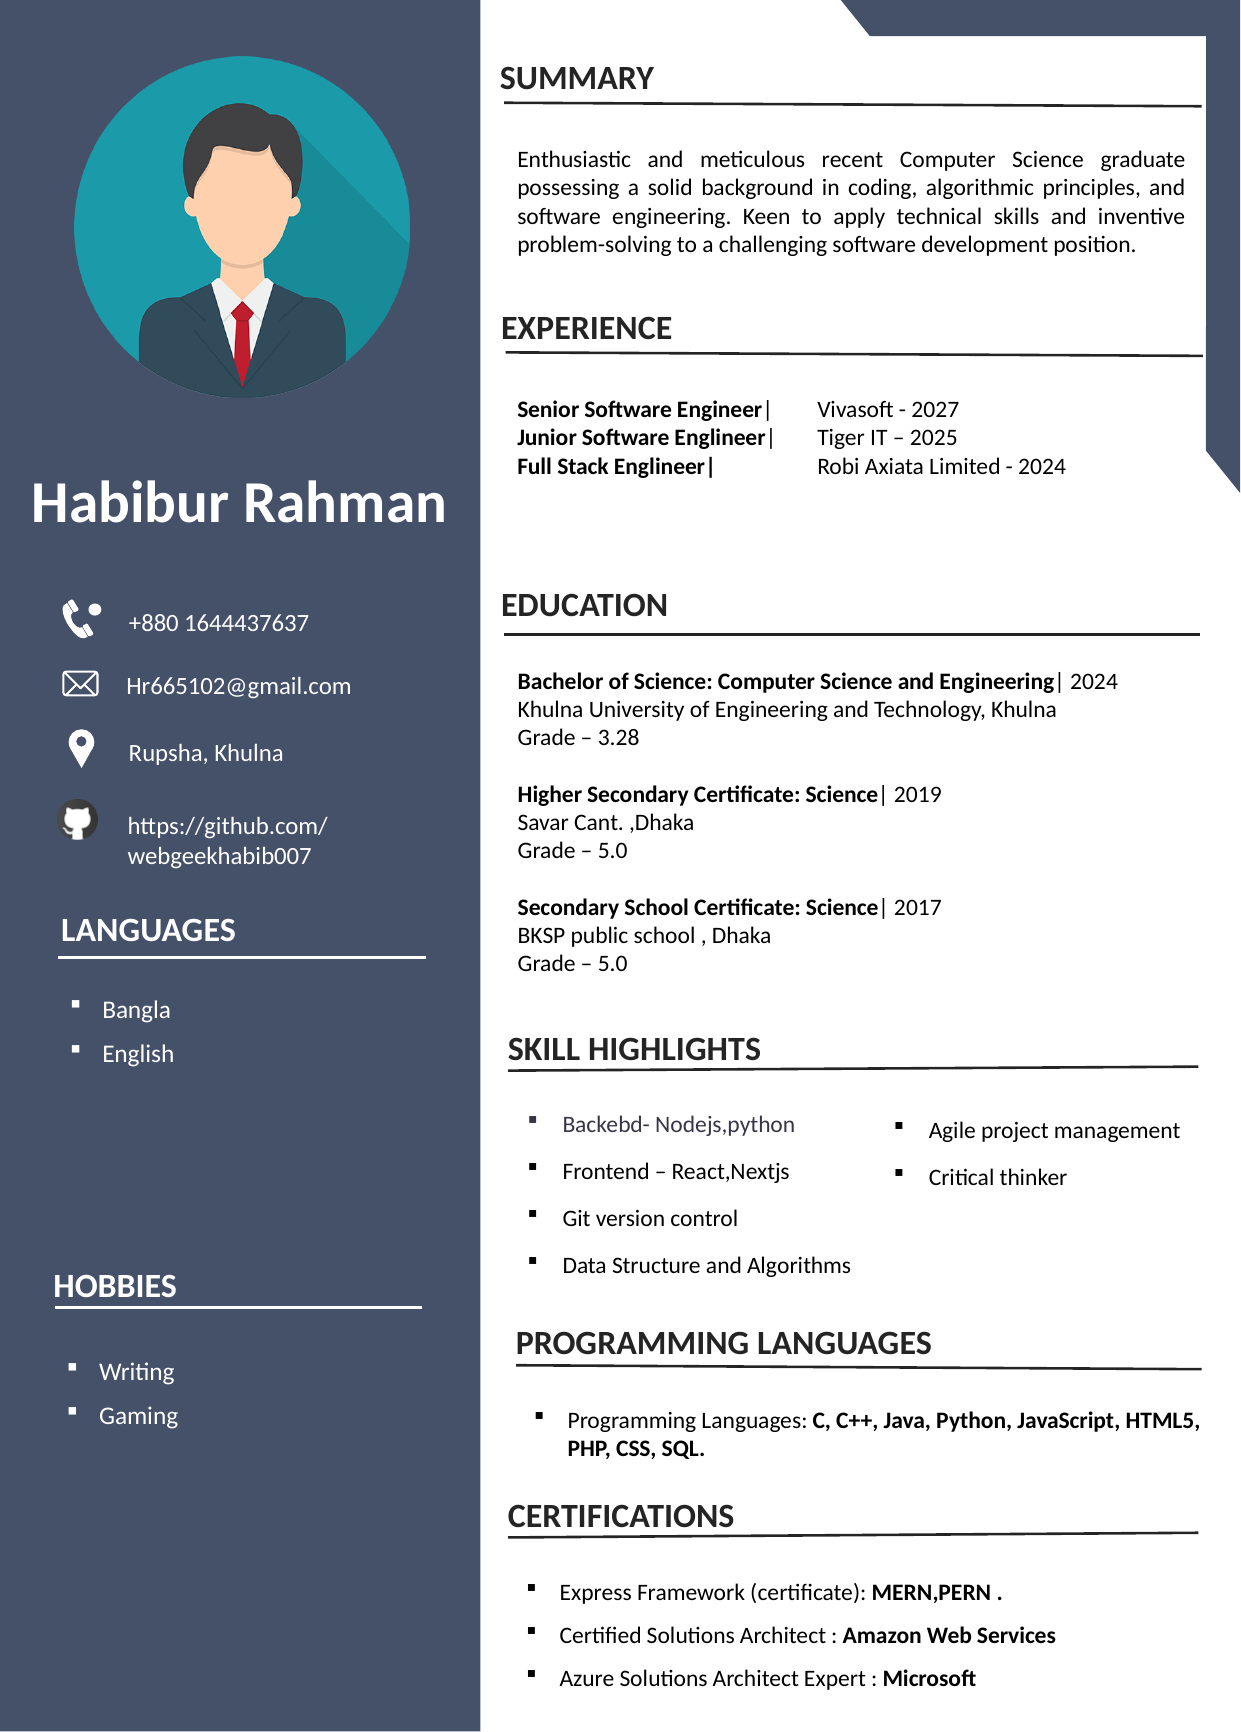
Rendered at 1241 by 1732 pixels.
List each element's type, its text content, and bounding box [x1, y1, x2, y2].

text_box EXPERIENCE [485, 292, 1056, 357]
text_box SUMMARY [484, 42, 1055, 107]
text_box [512, 1097, 1218, 1294]
text_box Express Framework (certificate): MERN,PERN . Certified Solutions Architect : Amazon Web Services Azure Solutions Architect Expert : Microsoft [511, 1569, 1241, 1699]
text_box Bangla English [55, 985, 471, 1075]
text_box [508, 1532, 1199, 1538]
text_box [62, 599, 353, 769]
picture [53, 795, 102, 844]
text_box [516, 1365, 1202, 1370]
picture [74, 56, 410, 398]
text_box Senior Software Engineer| Vivasoft - 2027 Junior Software Englineer| Tiger IT – 2025 Full Stack Englineer| Robi Axiata Limited - 2024 [501, 385, 1241, 575]
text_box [505, 352, 1203, 356]
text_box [508, 1066, 1199, 1071]
text_box LANGUAGES [45, 895, 436, 961]
text_box [0, 0, 481, 1732]
text_box https://github.com/webgeekhabib007 [127, 810, 401, 870]
text_box [840, 0, 1241, 385]
text_box EDUCATION [485, 570, 1056, 636]
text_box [504, 102, 1202, 107]
text_box HOBBIES [31, 1250, 422, 1315]
text_box Bachelor of Science: Computer Science and Engineering| 2024 Khulna University of Engineering and Technology, Khulna Grade – 3.28 Higher Secondary Certificate: Science| 2019 Savar Cant. ,Dhaka Grade – 5.0 Secondary School Certificate: Science| 2017 BKSP public school , Dhaka Grade – 5.0 [501, 657, 1239, 1013]
text_box PROGRAMMING LANGUAGES [500, 1309, 973, 1374]
text_box Enthusiastic and meticulous recent Computer Science graduate possessing a solid background in coding, algorithmic principles, and software engineering. Keen to apply technical skills and inventive problem-solving to a challenging software development position. [501, 136, 1202, 266]
text_box Habibur Rahman [6, 453, 474, 559]
text_box Writing Gaming [51, 1345, 468, 1482]
text_box CERTIFICATIONS [492, 1481, 909, 1546]
text_box Programming Languages: C, C++, Java, Python, JavaScript, HTML5, PHP, CSS, SQL. [519, 1397, 1239, 1469]
text_box SKILL HIGHLIGHTS [492, 1014, 909, 1079]
